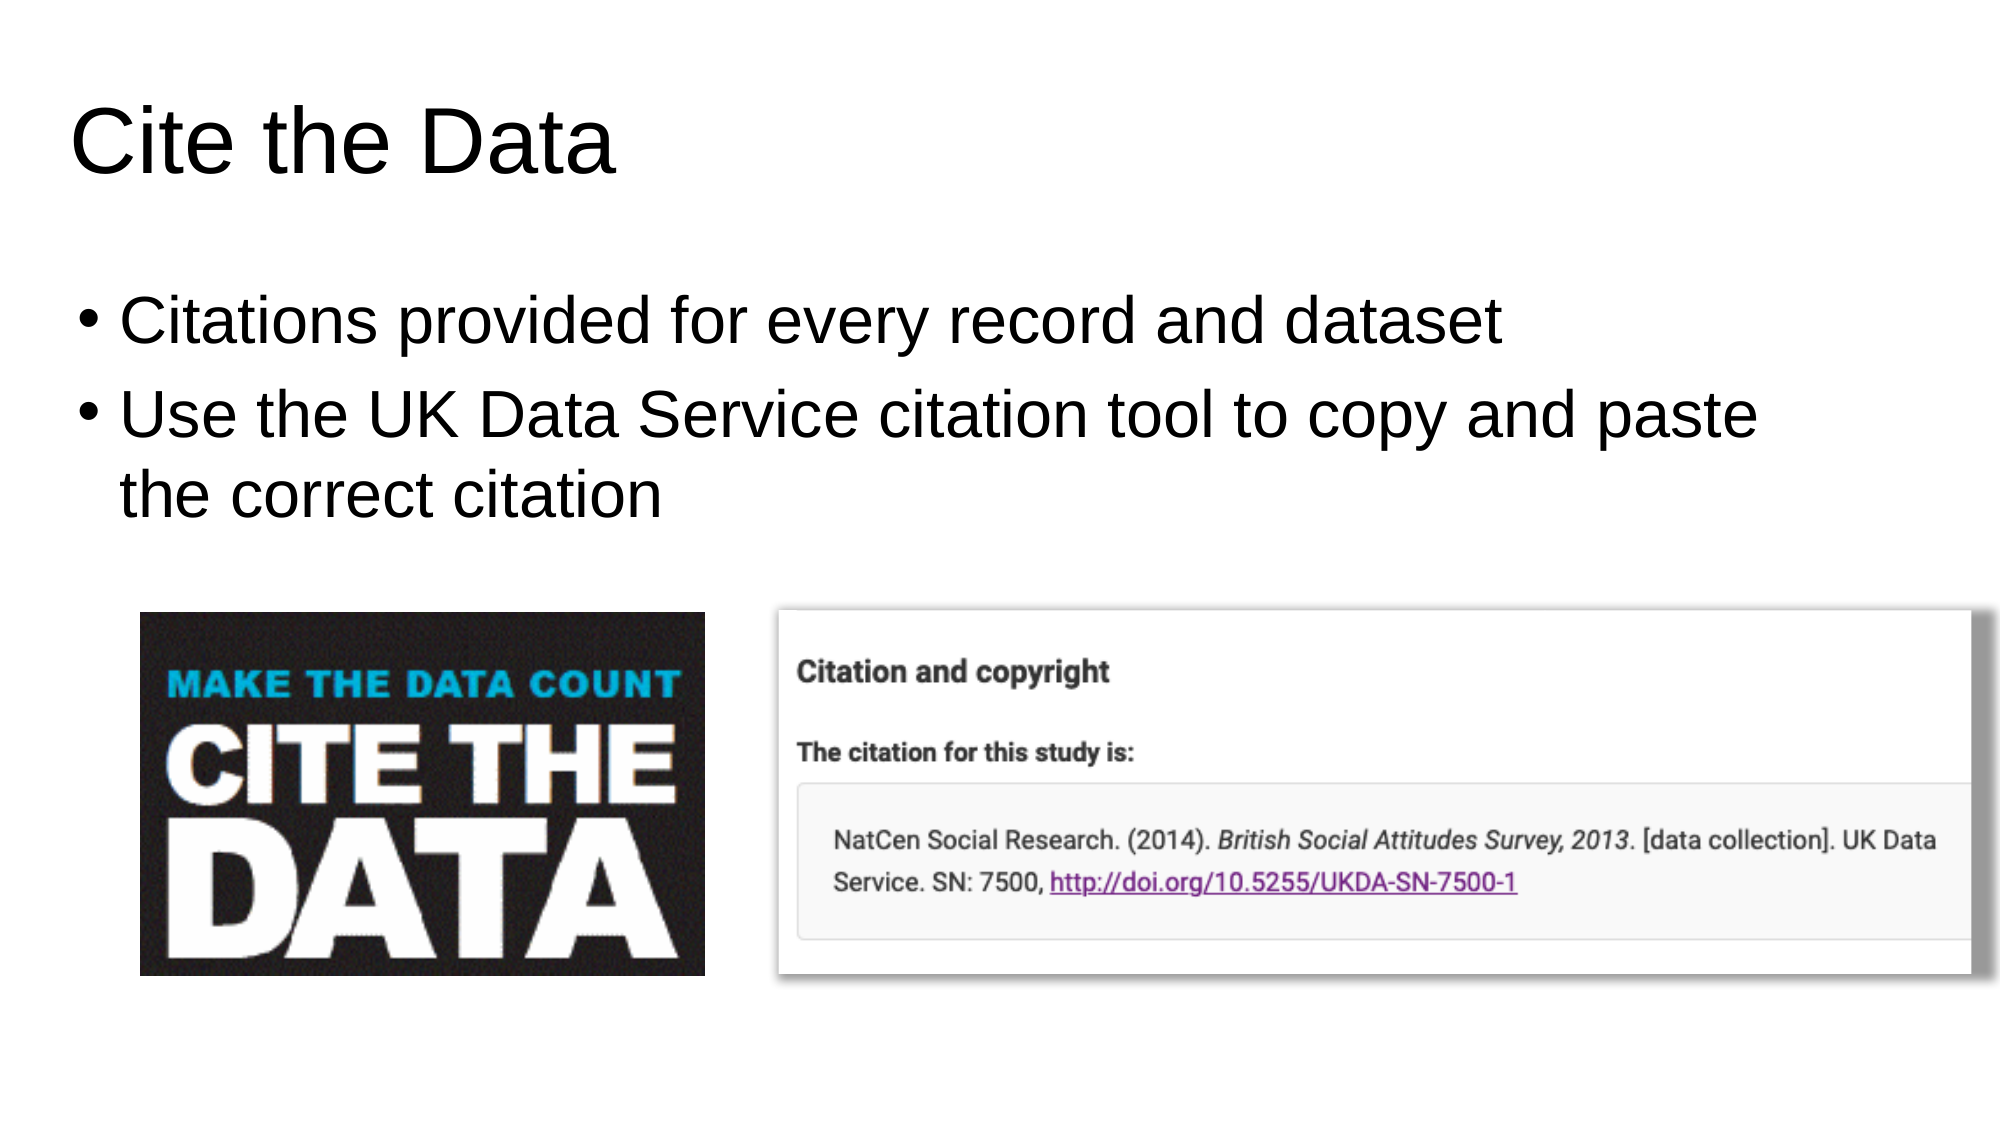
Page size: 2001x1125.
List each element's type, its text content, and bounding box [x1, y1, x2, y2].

list Citations provided for every record and dataset Use the UK Data Service citation tool to copy and paste the correct citation [62, 269, 1863, 1113]
title Cite the Data [55, 42, 1855, 231]
picture [139, 612, 705, 977]
picture [778, 609, 1972, 974]
